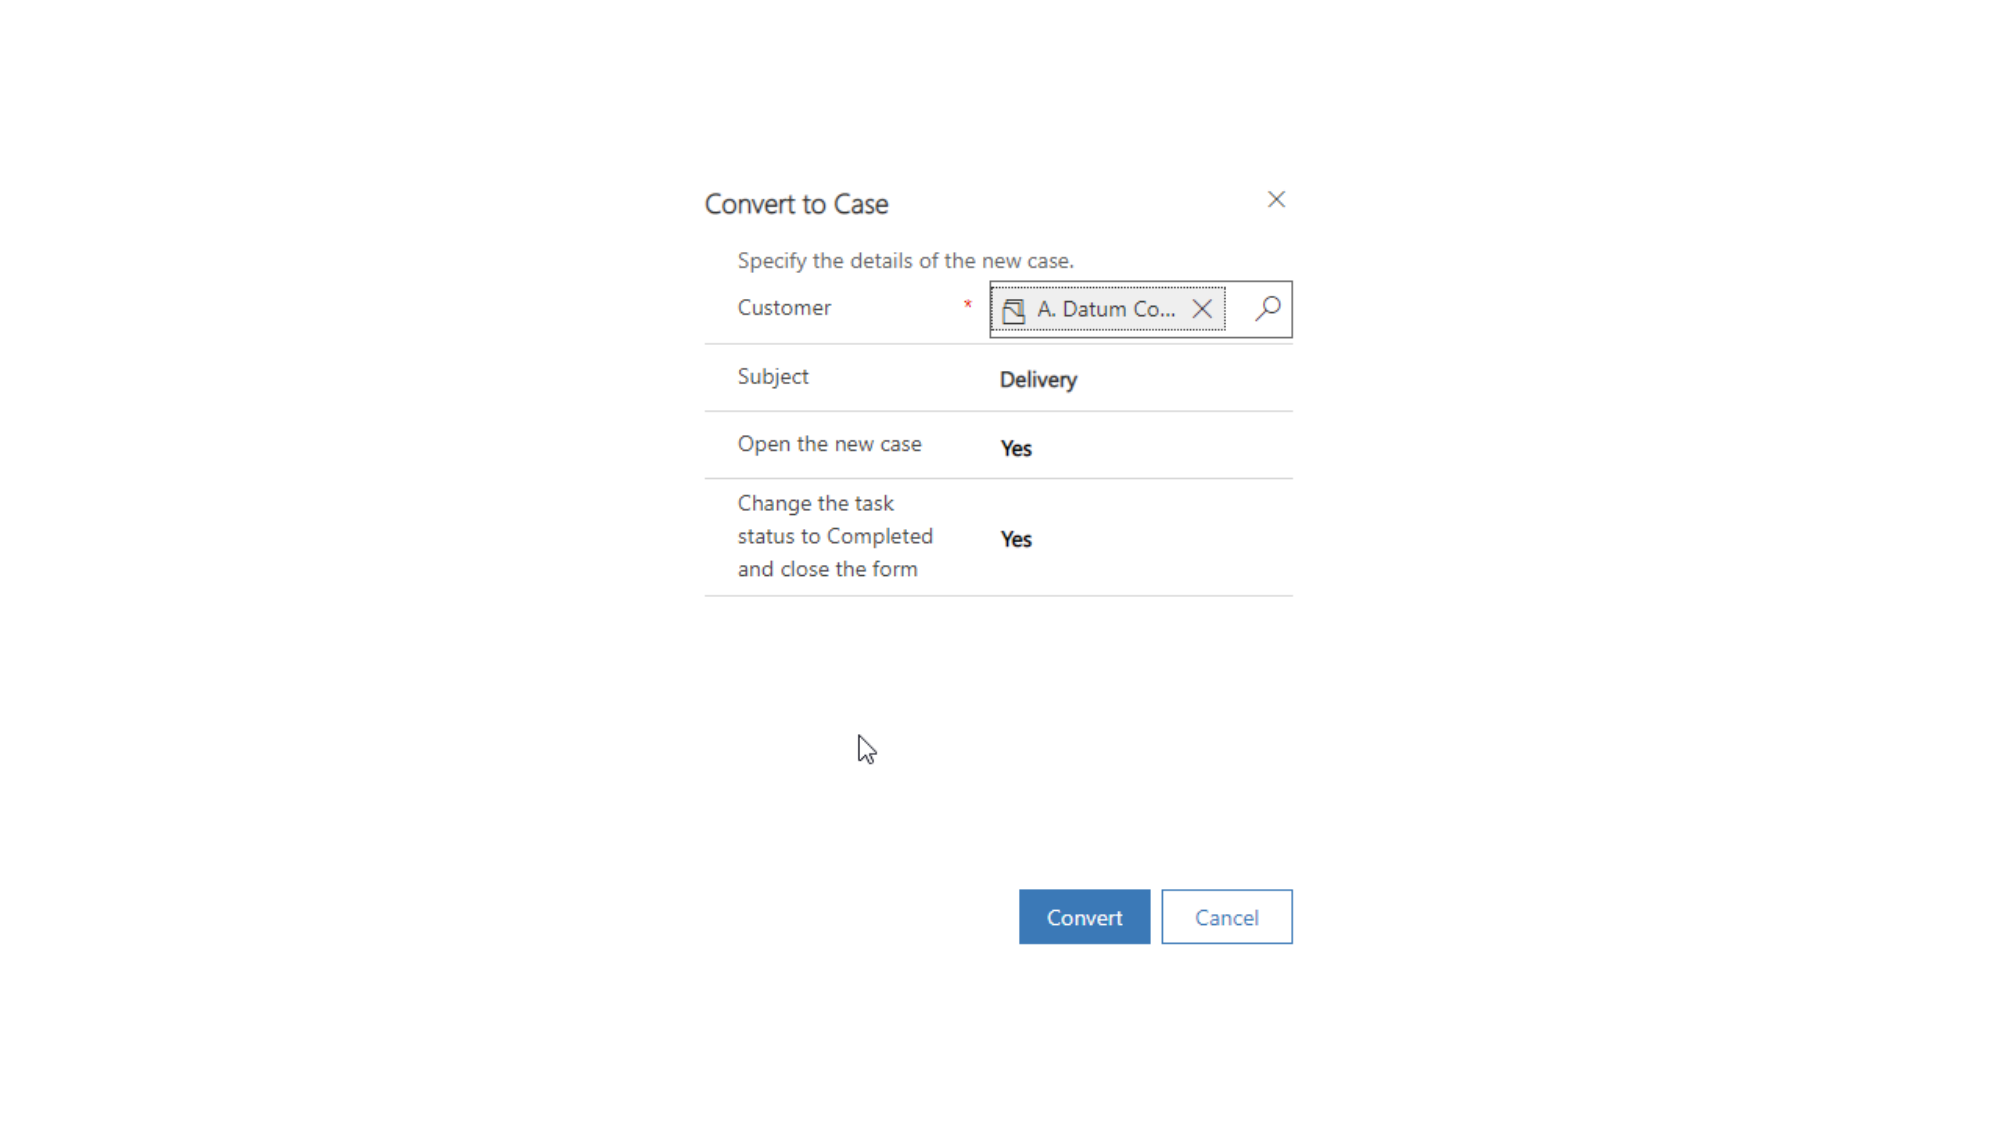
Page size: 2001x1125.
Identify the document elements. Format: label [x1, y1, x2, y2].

picture [677, 154, 1323, 971]
